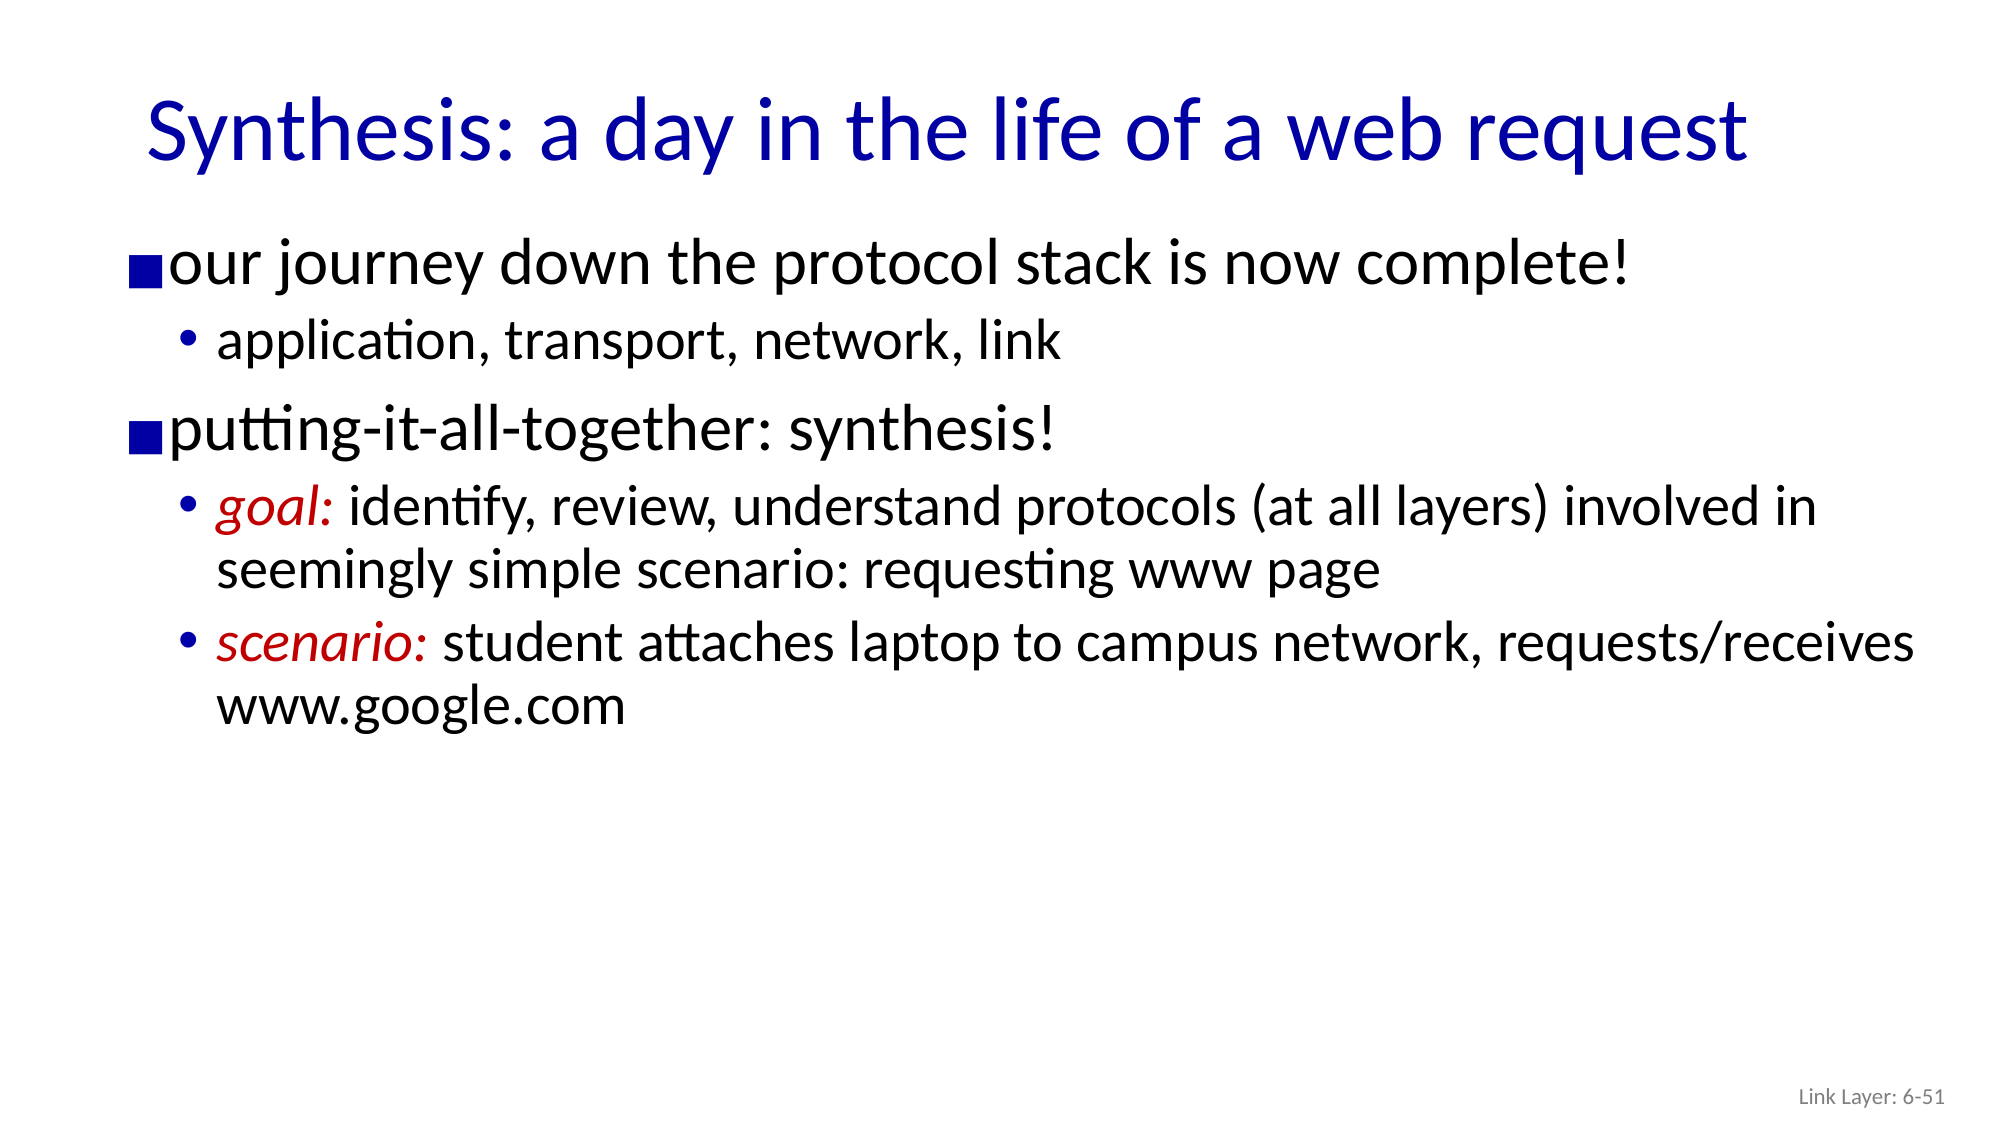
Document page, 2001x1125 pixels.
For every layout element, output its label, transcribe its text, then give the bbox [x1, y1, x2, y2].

title Synthesis: a day in the life of a web request [131, 57, 1857, 205]
text_box our journey down the protocol stack is now complete! application, transport, network, link putting-it-all-together: synthesis! goal: identify, review, understand protocols (at all layers) involved in seemingly simple scenario: requesting www page scenario: student attaches laptop to campus network, requests/receives www.google.com [87, 219, 1937, 982]
slide_number Link Layer: 6-‹#› [1510, 1065, 1961, 1125]
